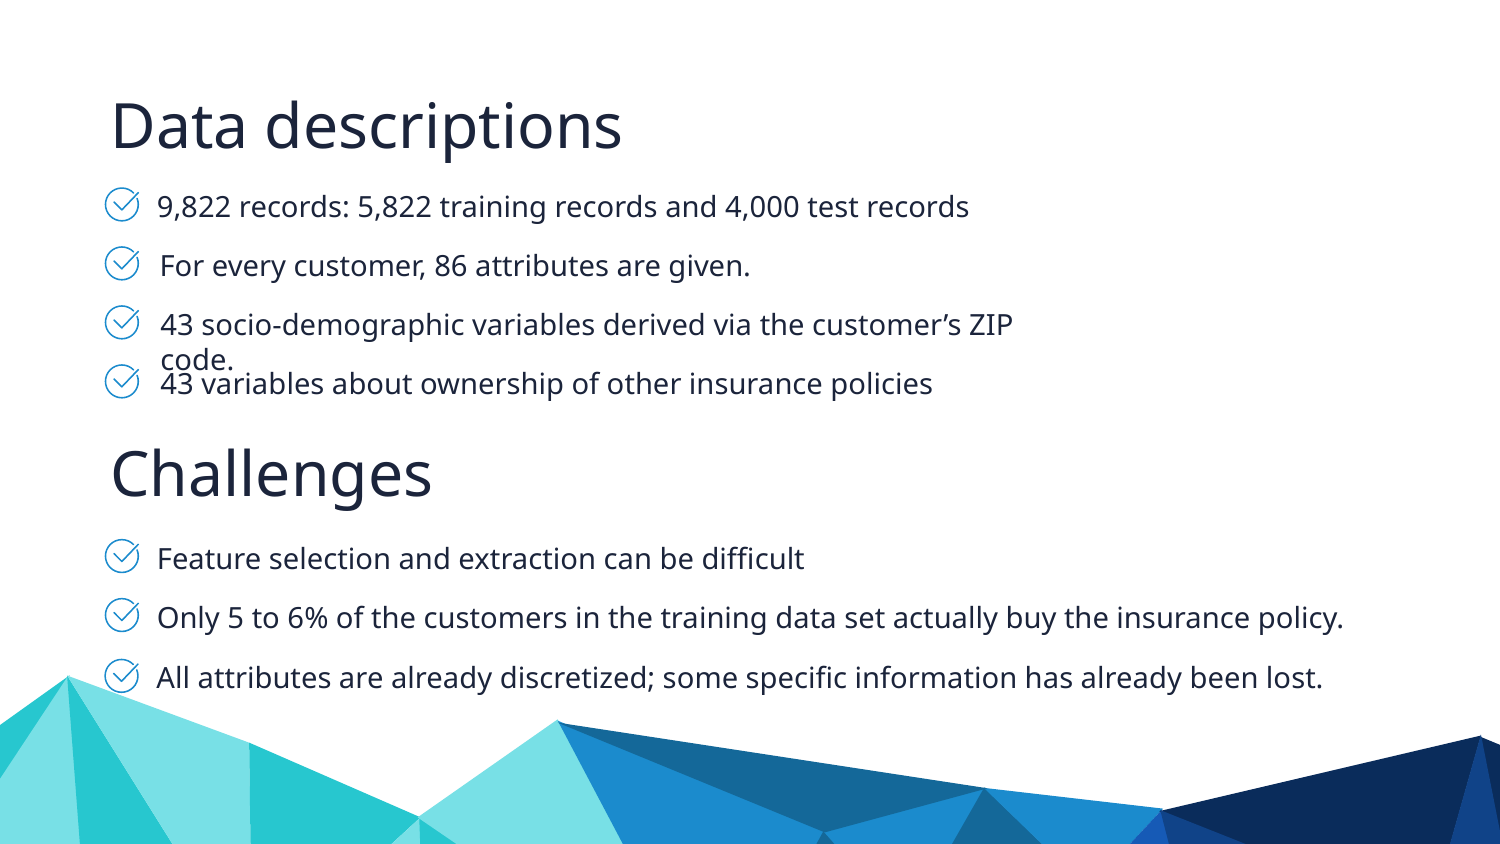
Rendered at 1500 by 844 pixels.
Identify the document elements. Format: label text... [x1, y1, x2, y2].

text_box [104, 246, 140, 281]
text_box [104, 658, 139, 694]
text_box 43 socio-demographic variables derived via the customer’s ZIP code. [154, 303, 1072, 344]
text_box All attributes are already discretized; some specific information has already been lost. [150, 656, 1396, 711]
text_box 9,822 records: 5,822 training records and 4,000 test records [151, 185, 1278, 226]
text_box Data descriptions [104, 83, 1288, 163]
text_box Only 5 to 6% of the customers in the training data set actually buy the insurance policy. [151, 596, 1396, 650]
text_box Challenges [104, 431, 1288, 510]
text_box [104, 305, 140, 340]
text_box For every customer, 86 attributes are given. [153, 244, 1281, 285]
text_box [104, 597, 140, 633]
text_box 43 variables about ownership of other insurance policies [154, 362, 1072, 403]
text_box Feature selection and extraction can be difficult [151, 537, 1278, 577]
text_box [104, 187, 140, 222]
text_box [104, 364, 140, 399]
text_box [104, 538, 140, 574]
